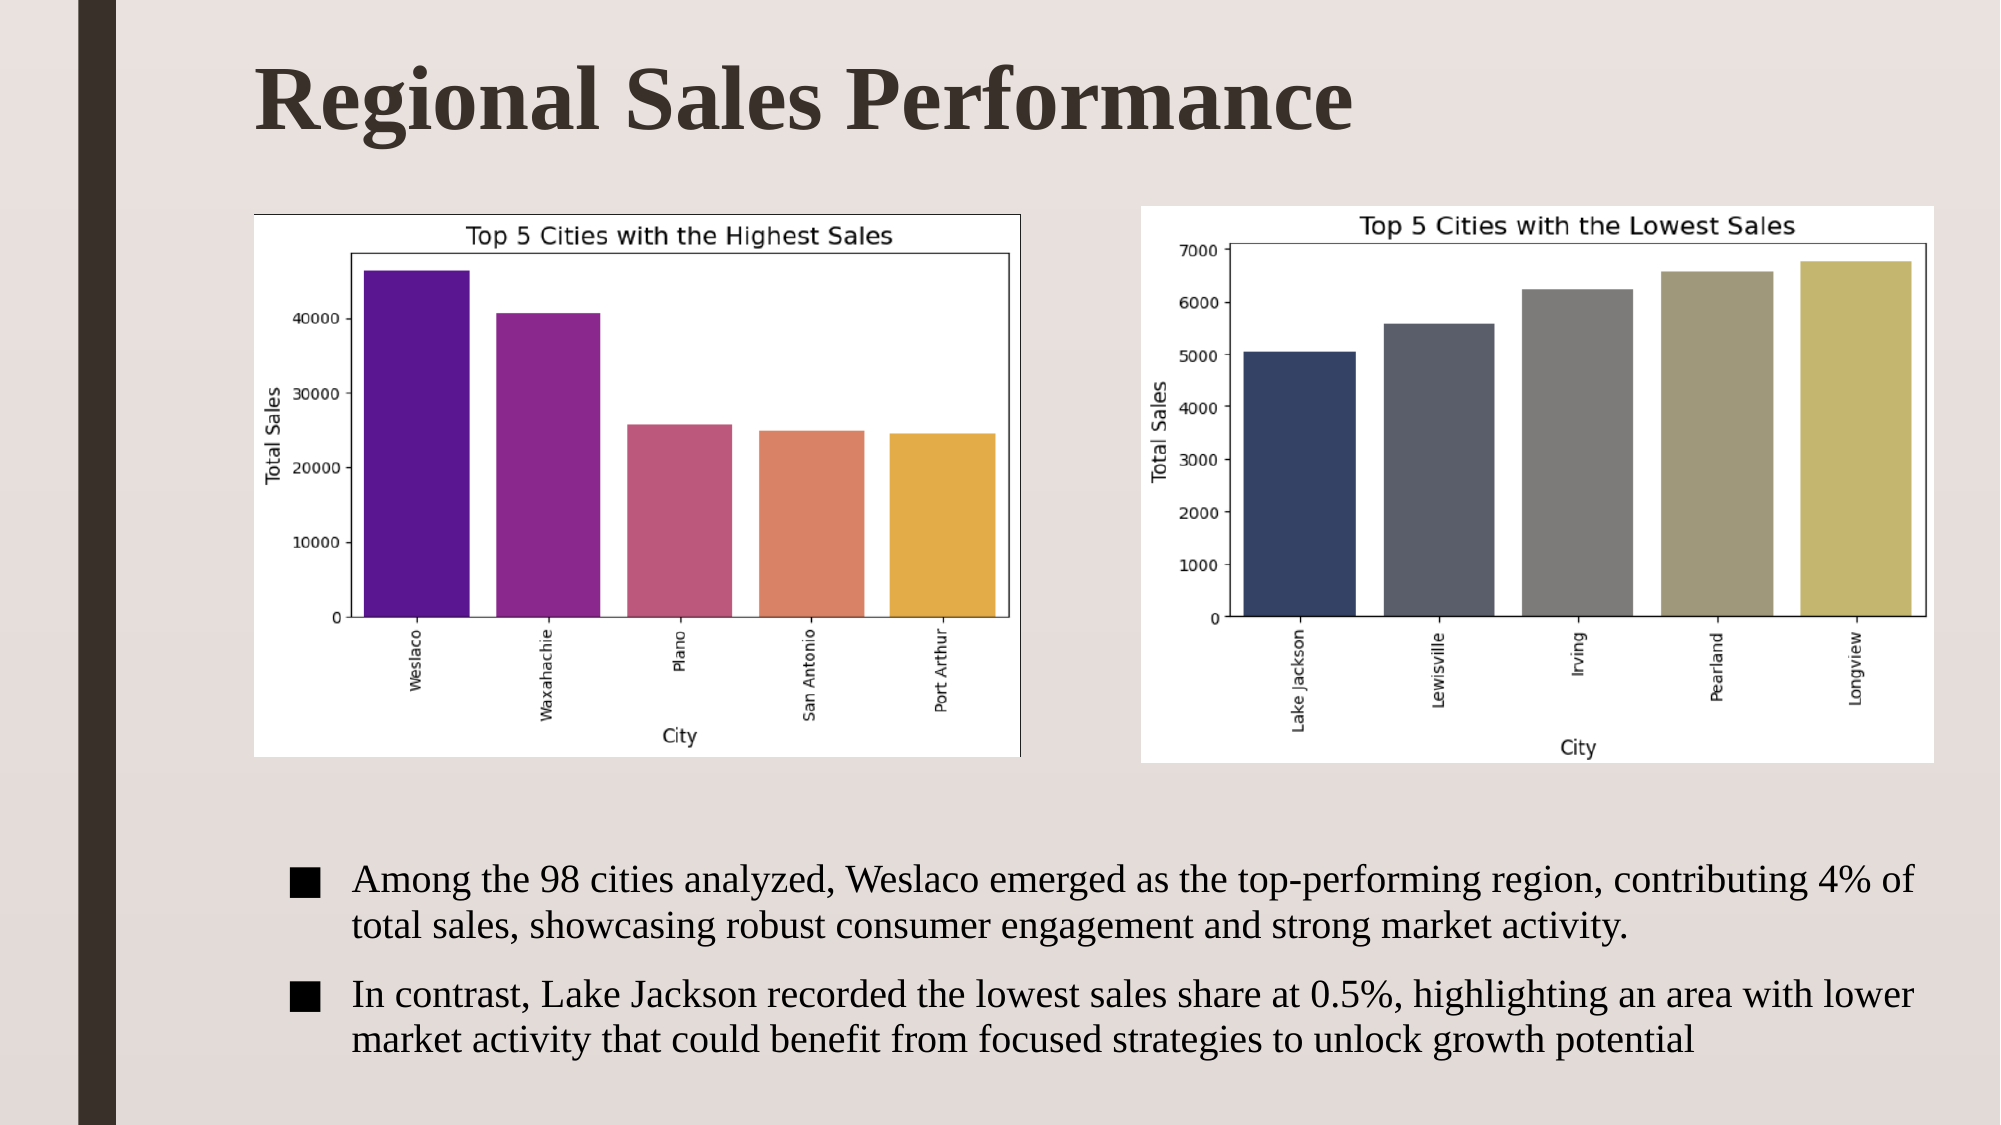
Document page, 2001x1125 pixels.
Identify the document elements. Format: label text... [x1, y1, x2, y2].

title Regional Sales Performance [239, 43, 1830, 160]
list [254, 214, 1021, 758]
text_box Among the 98 cities analyzed, Weslaco emerged as the top-performing region, contributing 4% of total sales, showcasing robust consumer engagement and strong market activity. In contrast, Lake Jackson recorded the lowest sales share at 0.5%, highlighting an area with lower market activity that could benefit from focused strategies to unlock growth potential [271, 849, 1934, 1070]
picture [1141, 206, 1934, 763]
